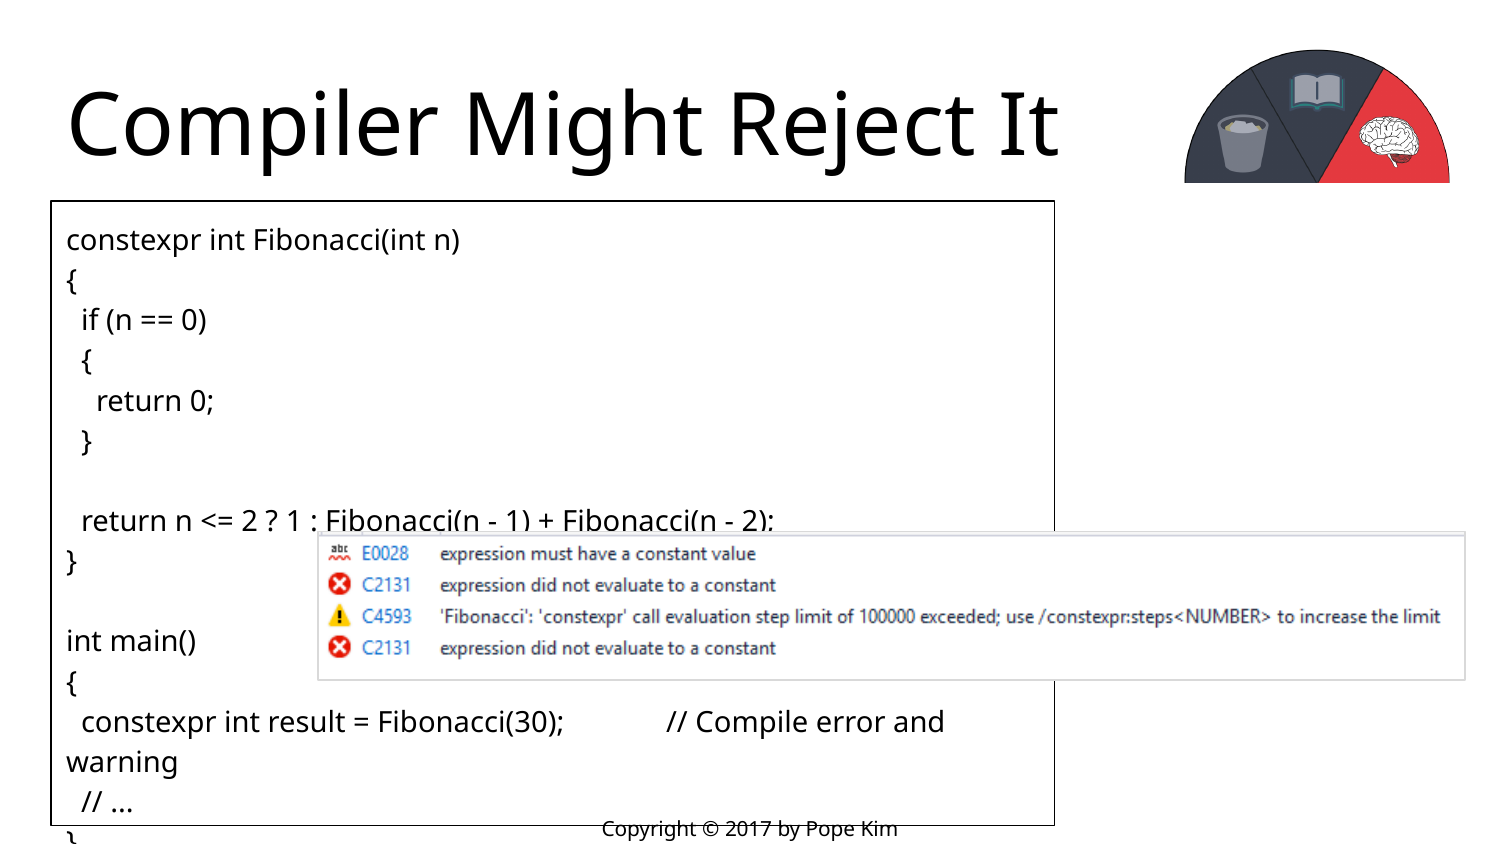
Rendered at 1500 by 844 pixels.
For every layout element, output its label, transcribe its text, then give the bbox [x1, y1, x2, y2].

picture [1134, 0, 1500, 183]
list constexpr int Fibonacci(int n) { if (n == 0) { return 0; } return n <= 2 ? 1 : Fibonacci(n - 1) + Fibonacci(n - 2); } int main() { constexpr int result = Fibonacci(30); // Compile error and warning // ... } [51, 200, 1055, 826]
title Compiler Might Reject It [51, 51, 1449, 189]
picture [318, 532, 1465, 680]
